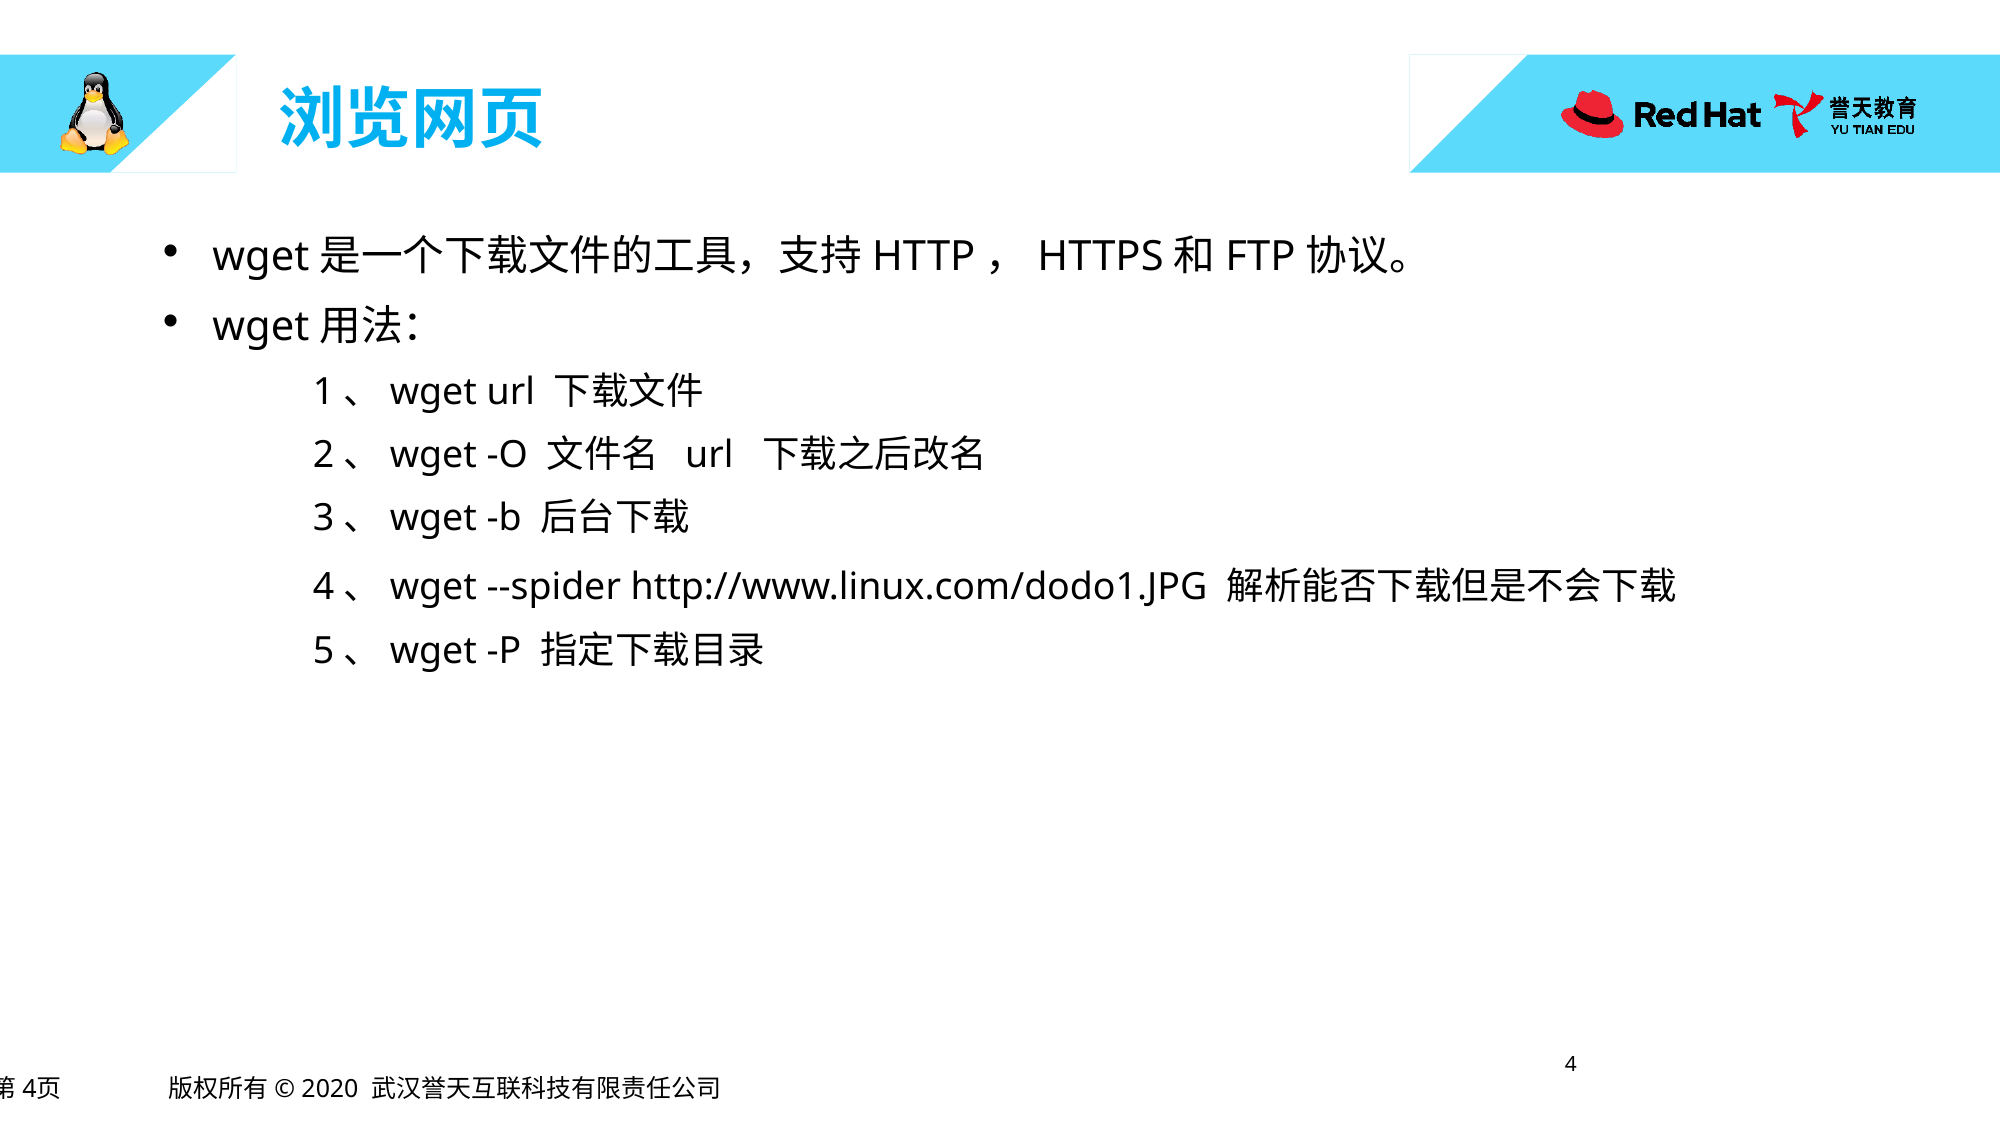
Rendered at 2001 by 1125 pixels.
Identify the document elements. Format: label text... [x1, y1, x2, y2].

title 浏览网页 [261, 67, 1875, 173]
list wget是一个下载文件的工具，支持HTTP，HTTPS和FTP协议。 wget用法： 1、wget url 下载文件 2、wget -O 文件名 url 下载之后改名 3、wget -b 后台下载 4、wget --spider http://www.linux.com/dodo1.JPG 解析能否下载但是不会下载 5、wget -P 指定下载目录 [149, 202, 1883, 971]
slide_number 3 [1550, 1042, 2000, 1103]
picture [1875, 90, 1916, 138]
picture [60, 72, 129, 155]
